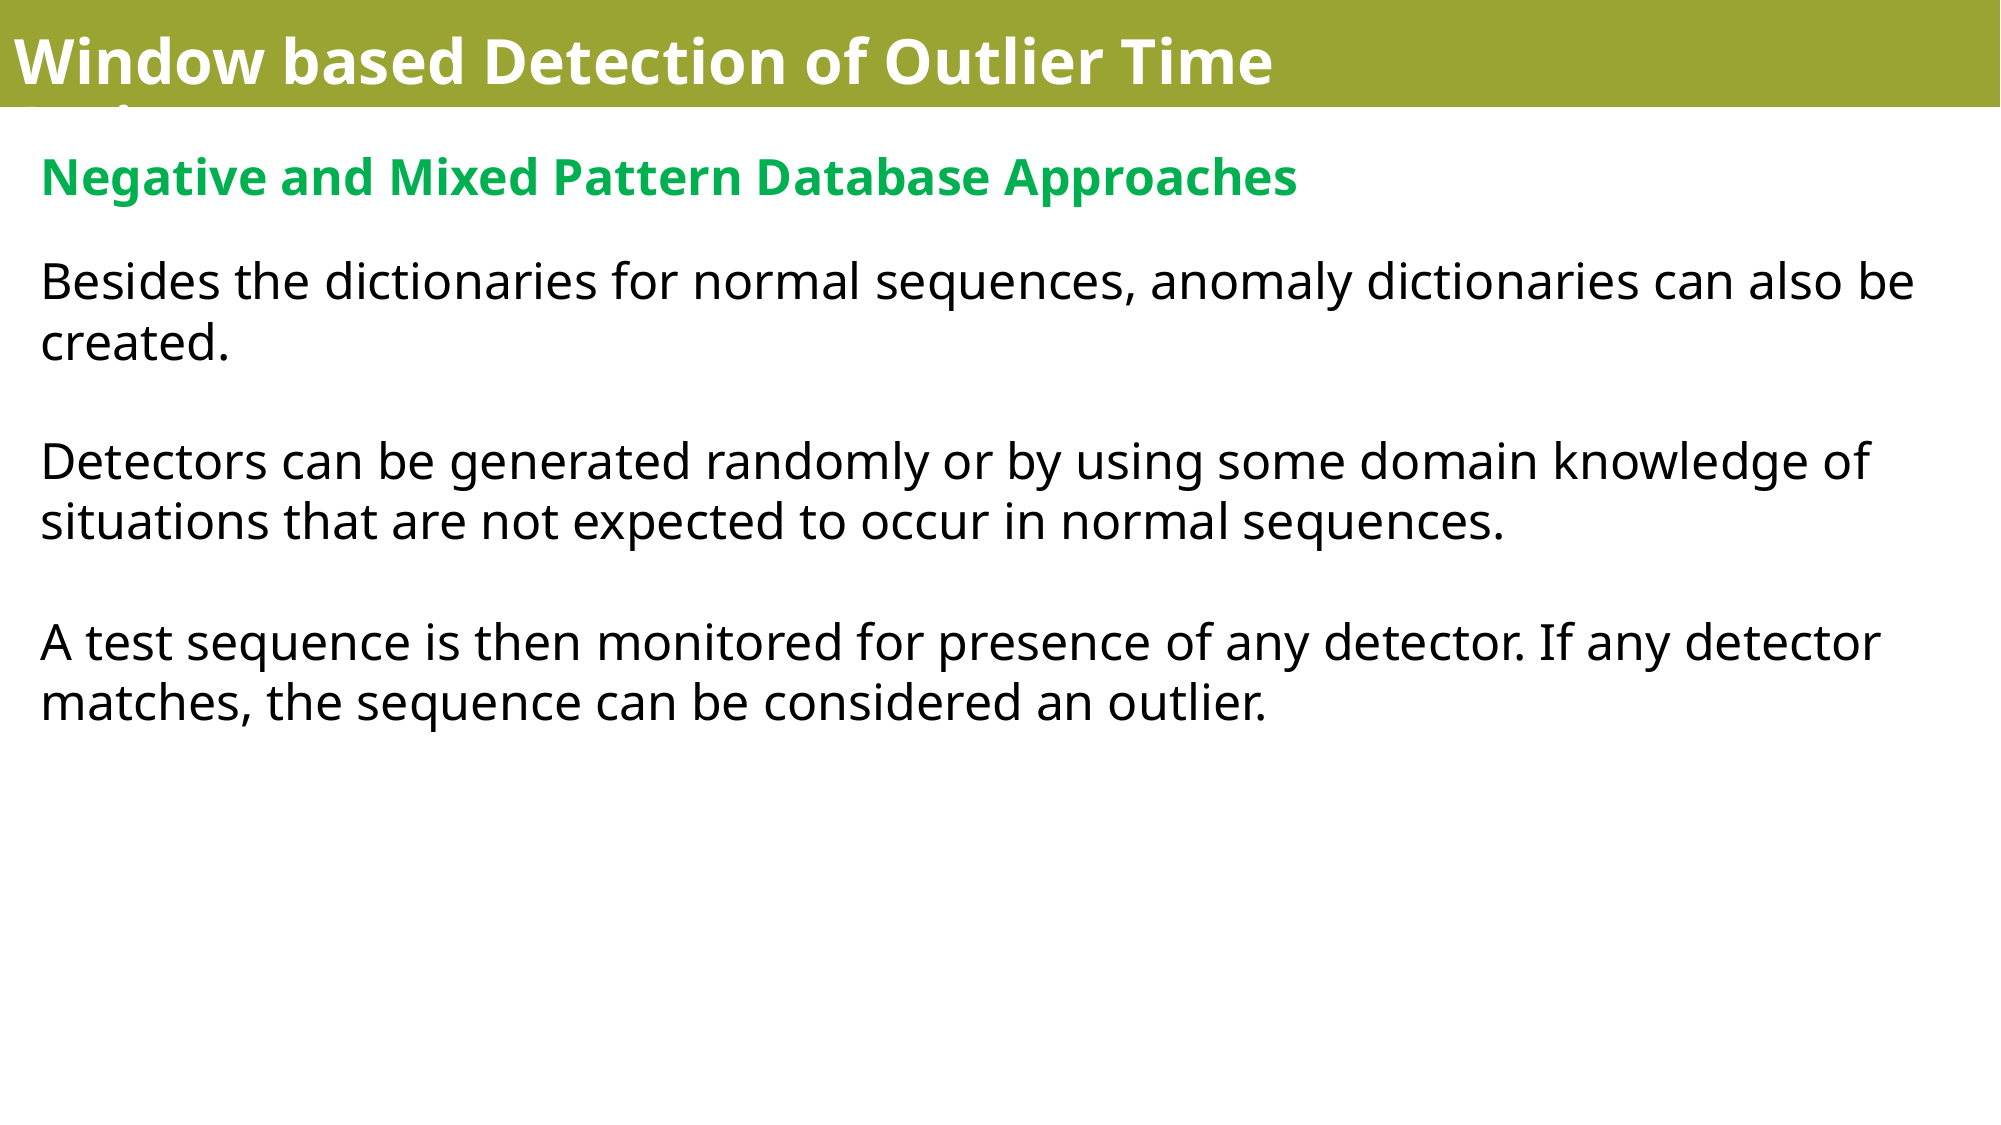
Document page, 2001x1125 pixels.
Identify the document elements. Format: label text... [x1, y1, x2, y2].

text_box Negative and Mixed Pattern Database Approaches Besides the dictionaries for normal sequences, anomaly dictionaries can also be created. Detectors can be generated randomly or by using some domain knowledge of situations that are not expected to occur in normal sequences. A test sequence is then monitored for presence of any detector. If any detector matches, the sequence can be considered an outlier. [25, 137, 1975, 738]
list Window based Detection of Outlier Time Series [0, 23, 1422, 84]
